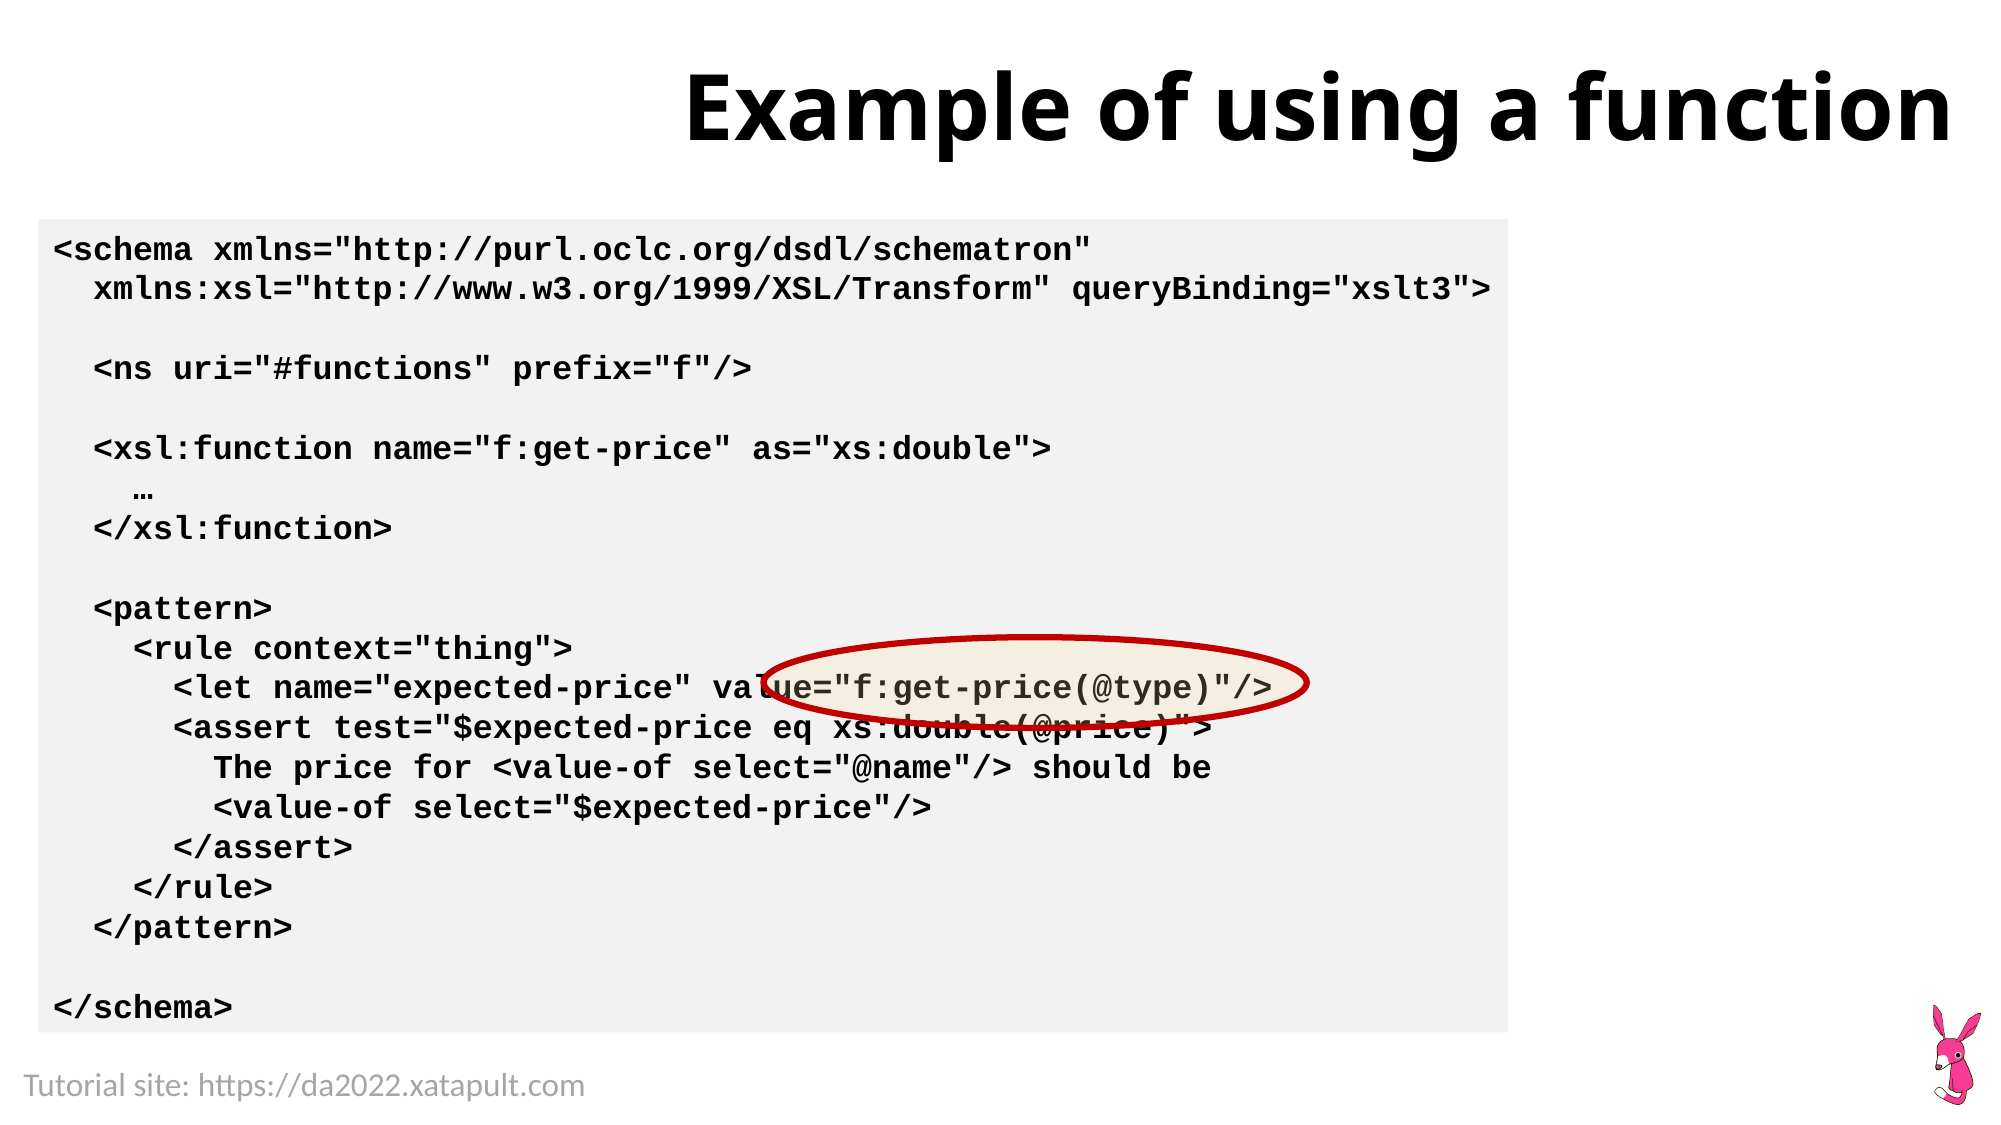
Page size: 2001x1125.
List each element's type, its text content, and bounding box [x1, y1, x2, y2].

text_box [762, 636, 1308, 729]
text_box <schema xmlns="http://purl.oclc.org/dsdl/schematron" xmlns:xsl="http://www.w3.org/1999/XSL/Transform" queryBinding="xslt3"> <ns uri="#functions" prefix="f"/> <xsl:function name="f:get-price" as="xs:double"> … </xsl:function> <pattern> <rule context="thing"> <let name="expected-price" value="f:get-price(@type)"/> <assert test="$expected-price eq xs:double(@price)"> The price for <value-of select="@name"/> should be <value-of select="$expected-price"/> </assert> </rule> </pattern> </schema> [38, 219, 1509, 1033]
title Example of using a function [645, 1, 1971, 220]
picture [1931, 1004, 1982, 1107]
